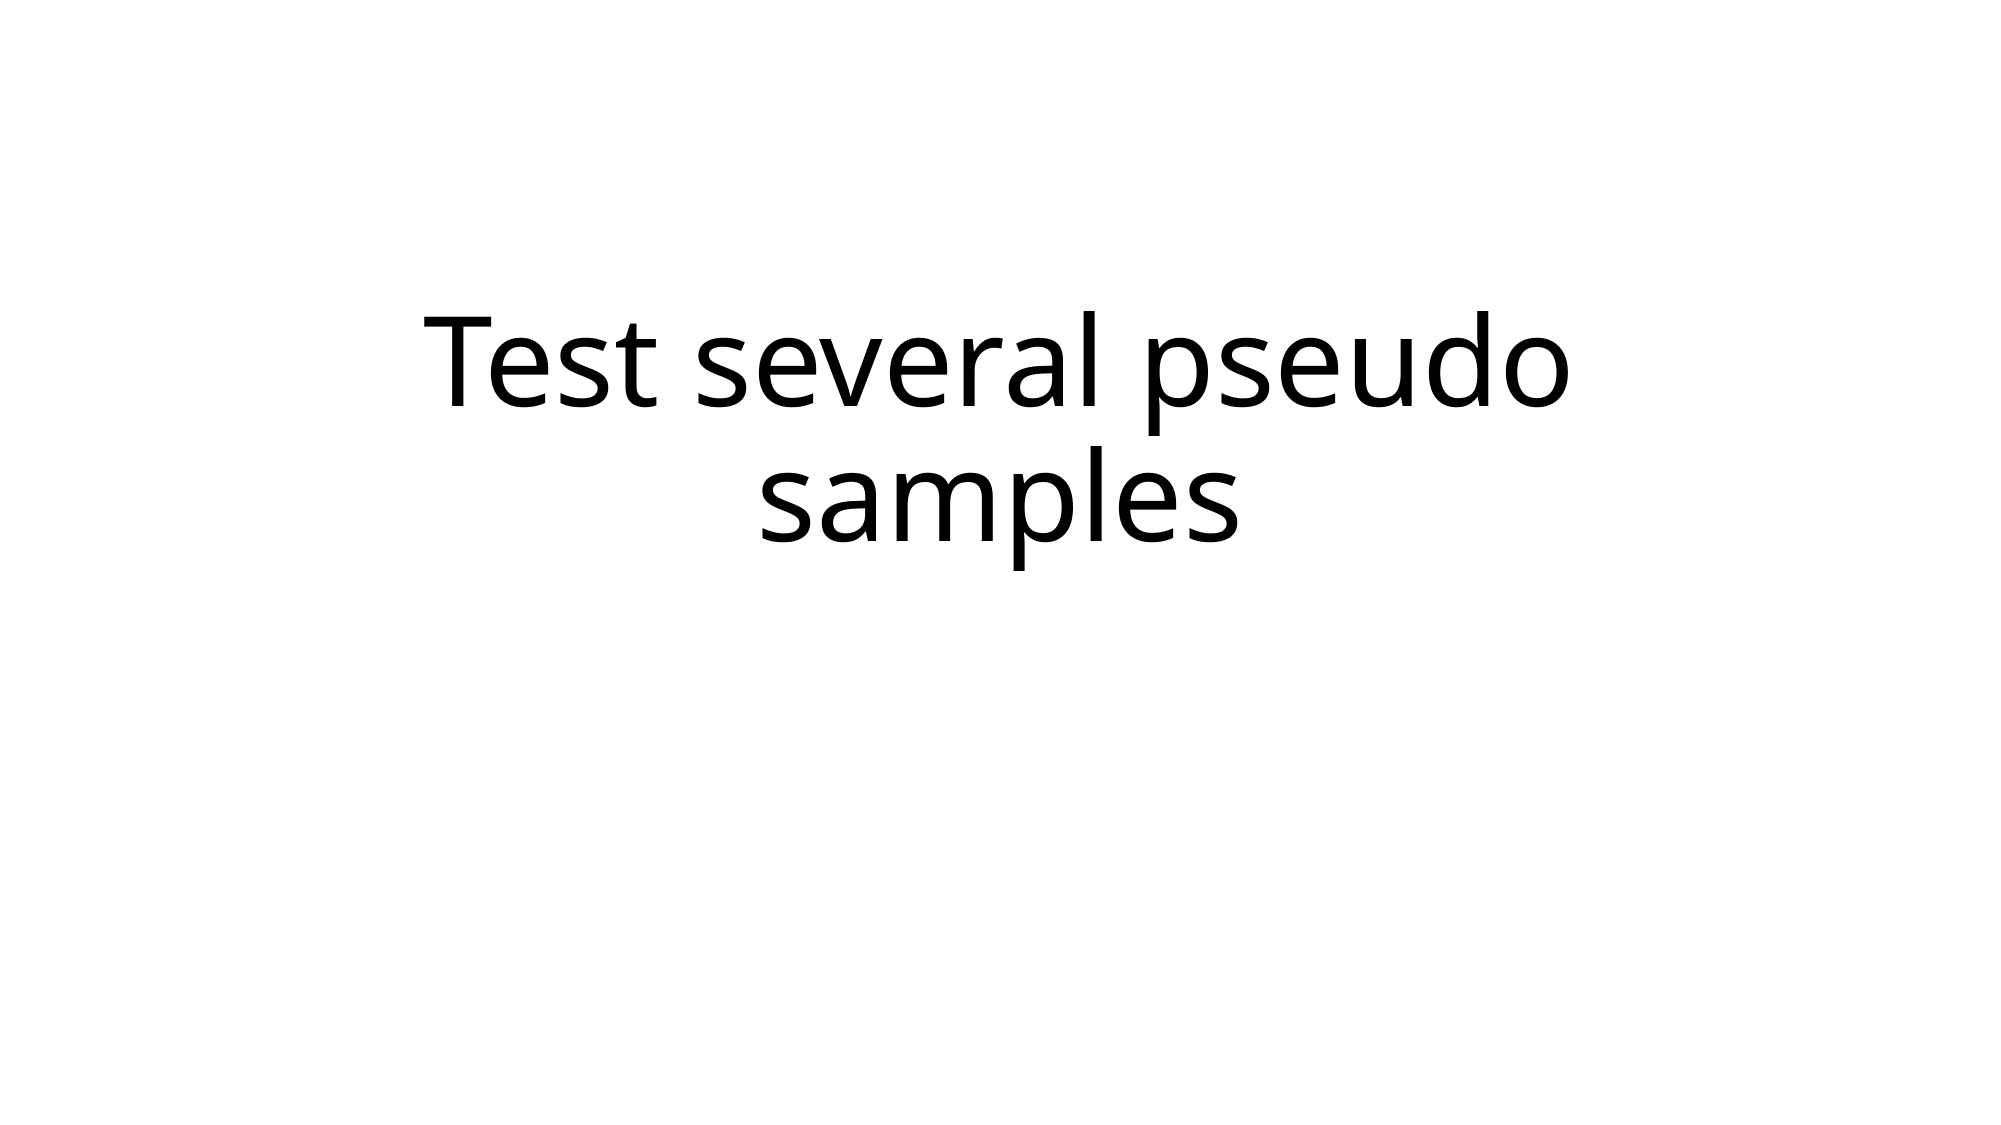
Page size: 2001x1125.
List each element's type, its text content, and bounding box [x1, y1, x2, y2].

title Test several pseudo samples [249, 184, 1750, 576]
